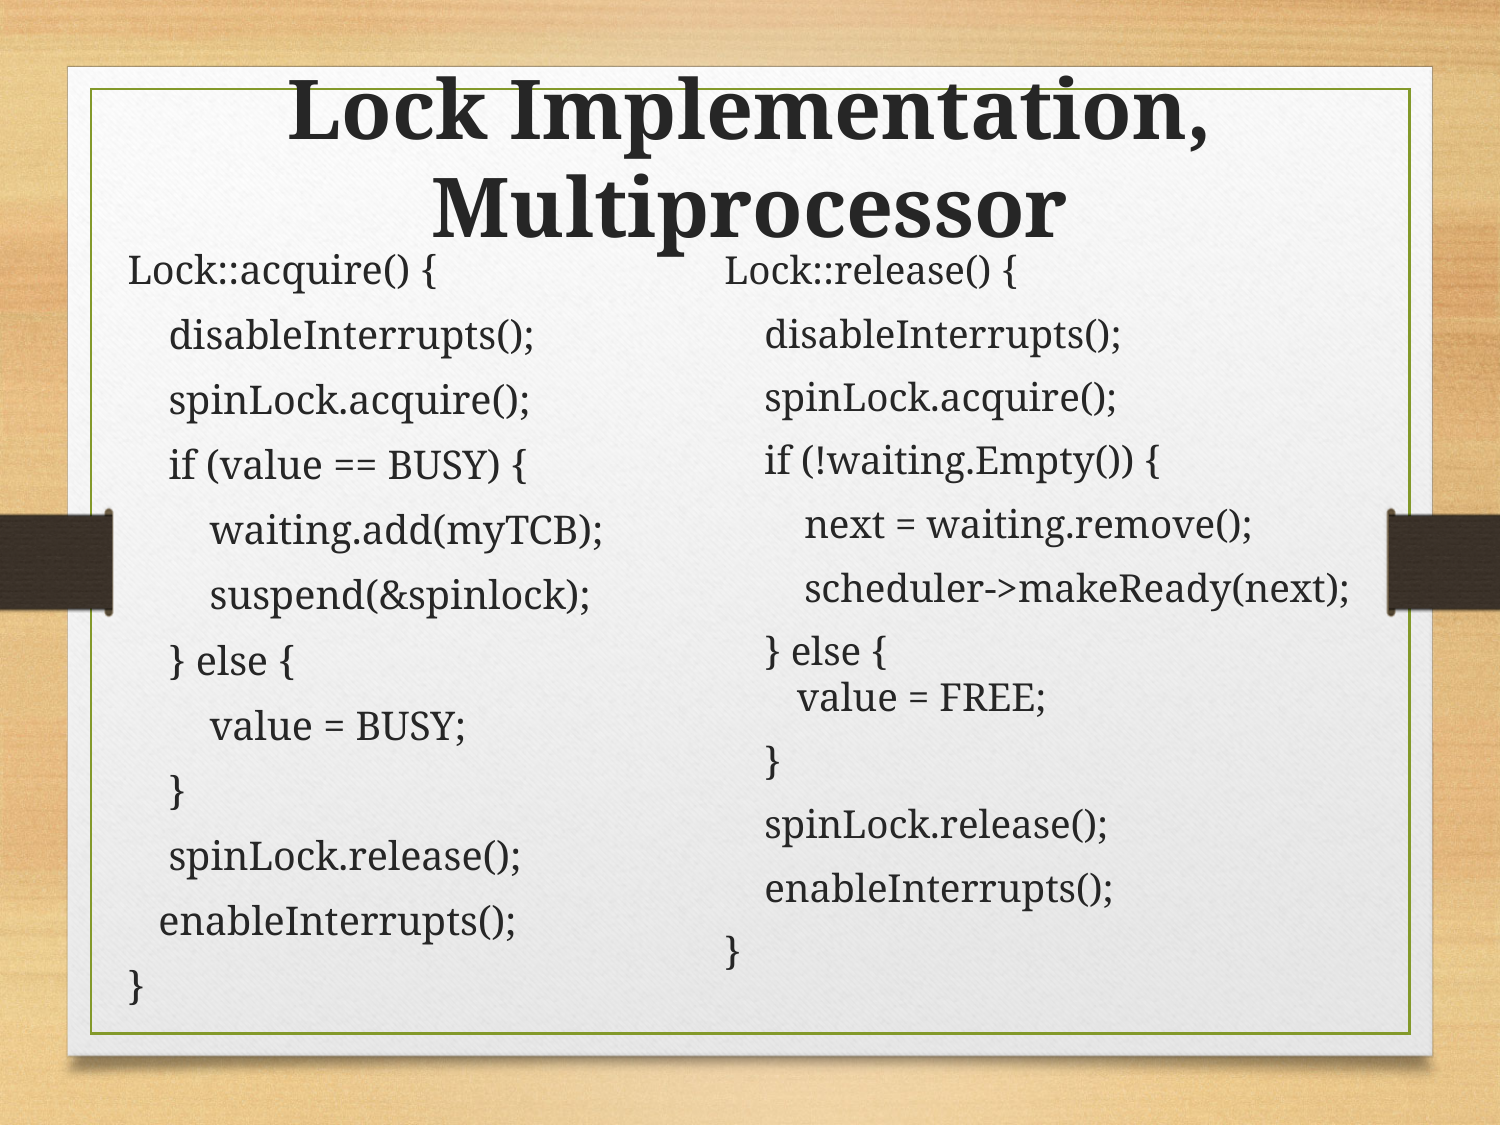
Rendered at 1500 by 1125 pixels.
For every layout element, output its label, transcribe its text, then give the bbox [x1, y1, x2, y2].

picture [0, 0, 1500, 1125]
list Lock::release() { disableInterrupts(); spinLock.acquire(); if (!waiting.Empty()) { next = waiting.remove(); scheduler->makeReady(next); } else { value = FREE; } spinLock.release(); enableInterrupts(); } [709, 238, 1408, 981]
title Lock Implementation, Multiprocessor [87, 48, 1413, 263]
list Lock::acquire() { disableInterrupts(); spinLock.acquire(); if (value == BUSY) { waiting.add(myTCB); suspend(&spinlock); } else { value = BUSY; } spinLock.release(); enableInterrupts(); } [112, 237, 688, 1025]
